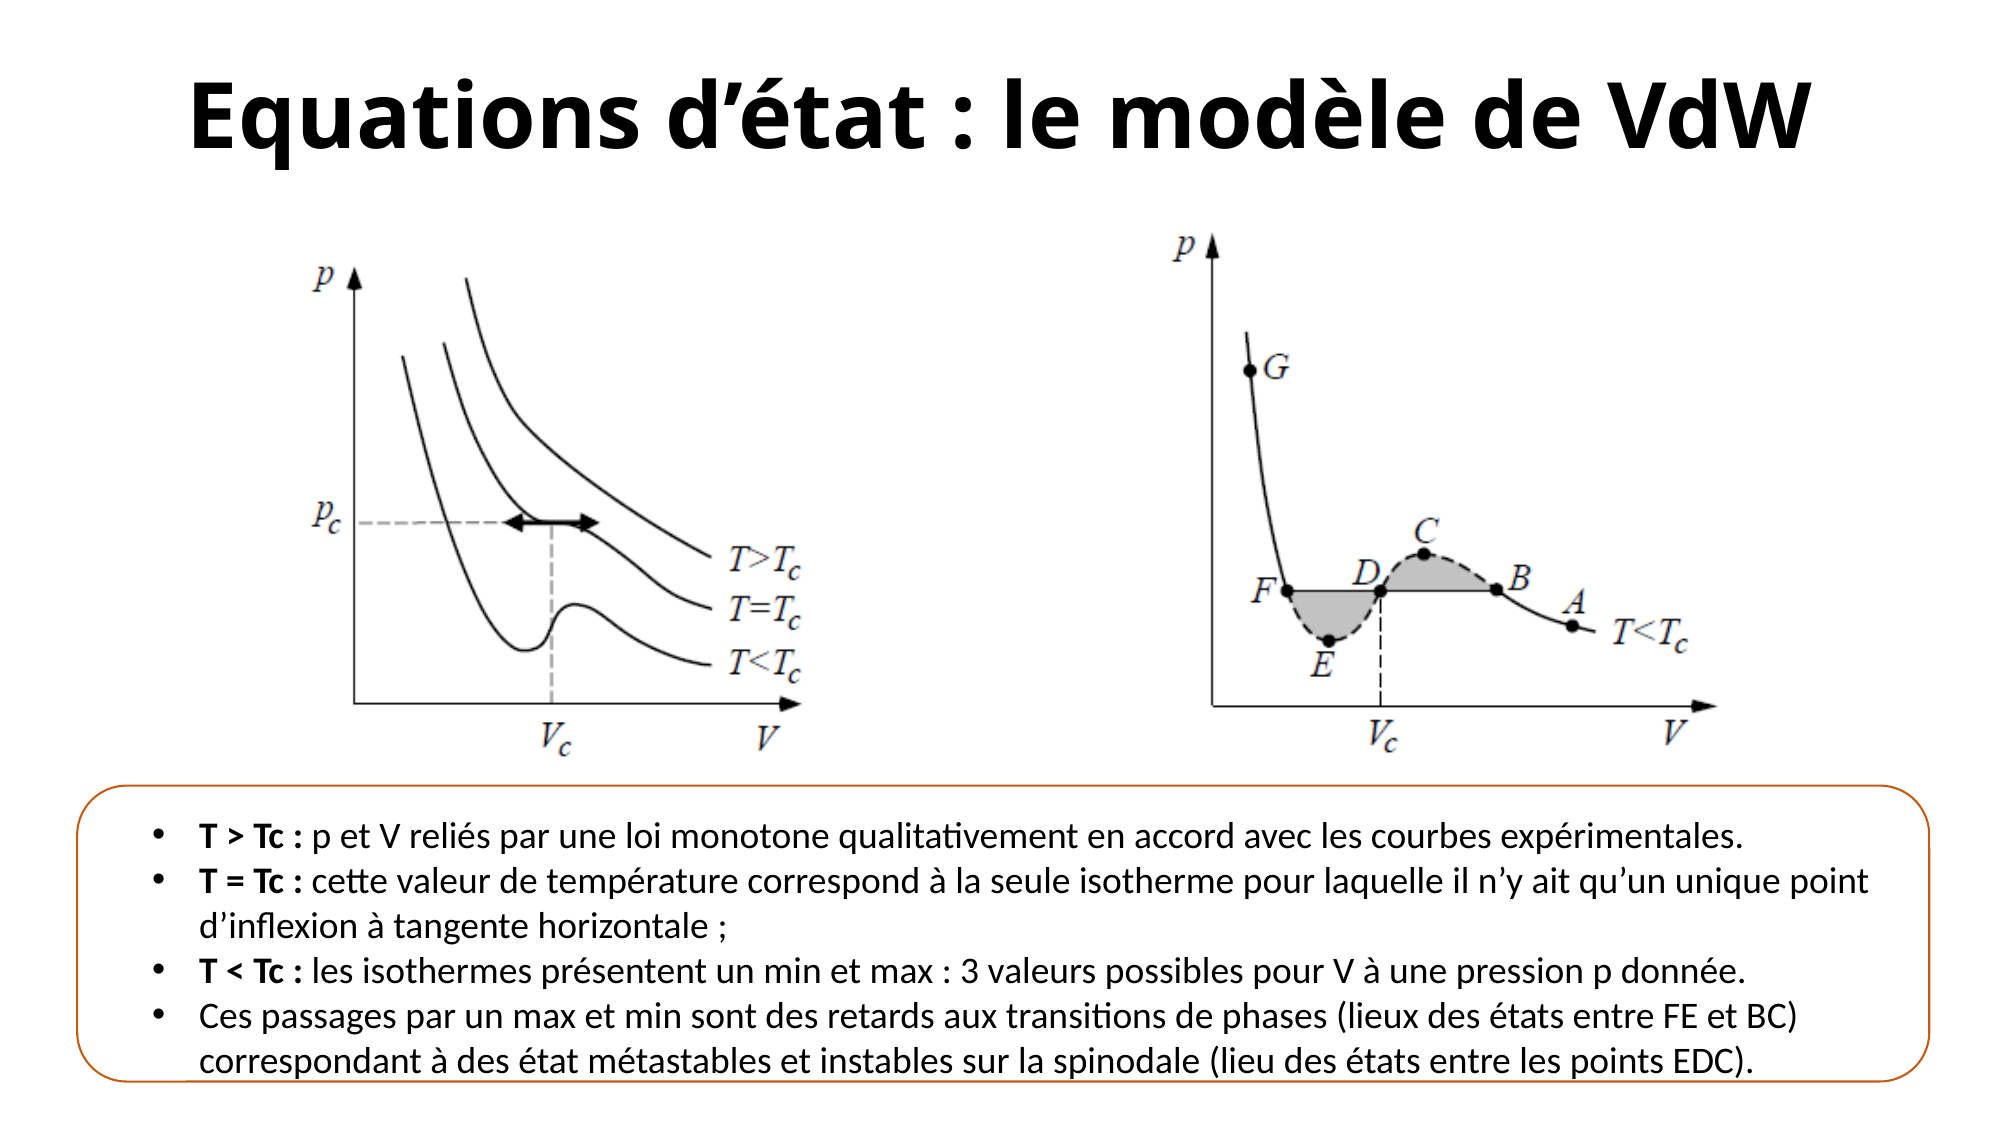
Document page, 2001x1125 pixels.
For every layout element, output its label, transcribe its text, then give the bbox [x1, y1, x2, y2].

title Equations d’état : le modèle de VdW [137, 55, 1863, 182]
picture [1159, 217, 1737, 769]
text_box T > Tc : p et V reliés par une loi monotone qualitativement en accord avec les courbes expérimentales. T = Tc : cette valeur de température correspond à la seule isotherme pour laquelle il n’y ait qu’un unique point d’inflexion à tangente horizontale ; T < Tc : les isothermes présentent un min et max : 3 valeurs possibles pour V à une pression p donnée. Ces passages par un max et min sont des retards aux transitions de phases (lieux des états entre FE et BC) correspondant à des état métastables et instables sur la spinodale (lieu des états entre les points EDC). [137, 804, 1930, 1089]
picture [276, 237, 821, 769]
text_box [76, 784, 1920, 1083]
